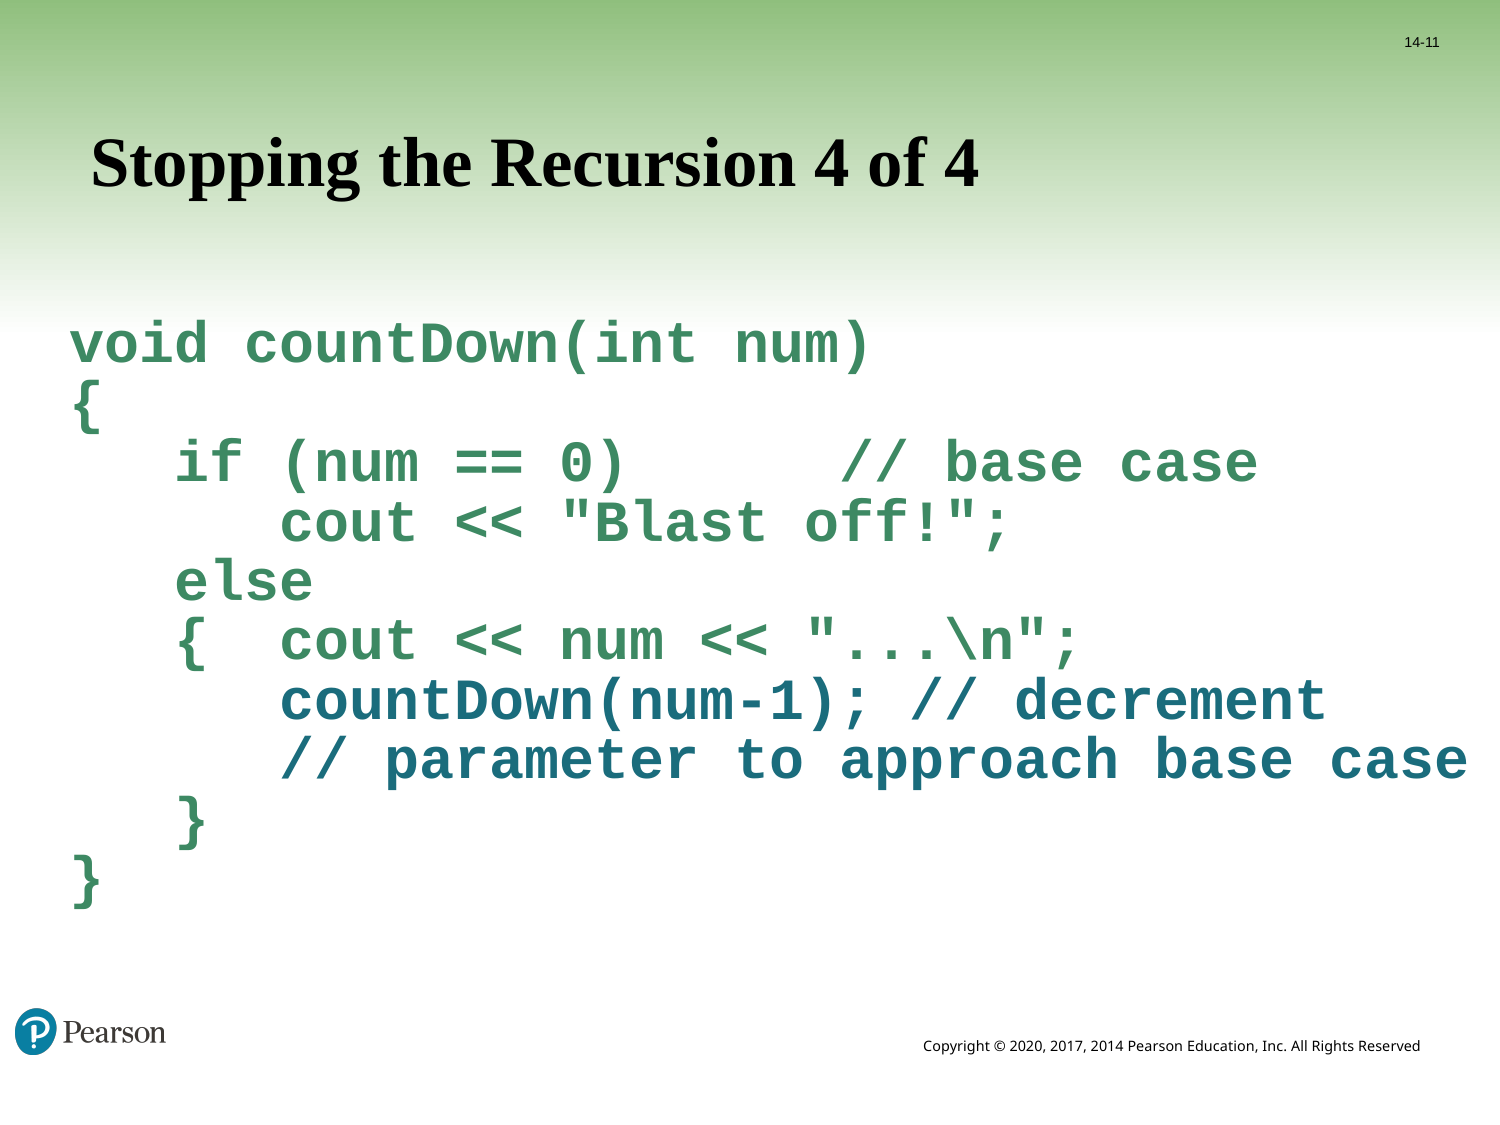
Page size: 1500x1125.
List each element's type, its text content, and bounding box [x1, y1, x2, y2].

picture [23, 1017, 49, 1042]
picture [15, 1041, 26, 1055]
picture [41, 1008, 166, 1055]
title Stopping the Recursion 4 of 4 [75, 35, 1425, 216]
slide_number 14-11 [1389, 18, 1480, 49]
picture [15, 1008, 30, 1024]
list void countDown(int num) { if (num == 0) // base case cout << "Blast off!"; else { cout << num << "...\n"; countDown(num-1); // decrement // parameter to approach base case } } [37, 299, 1500, 1000]
